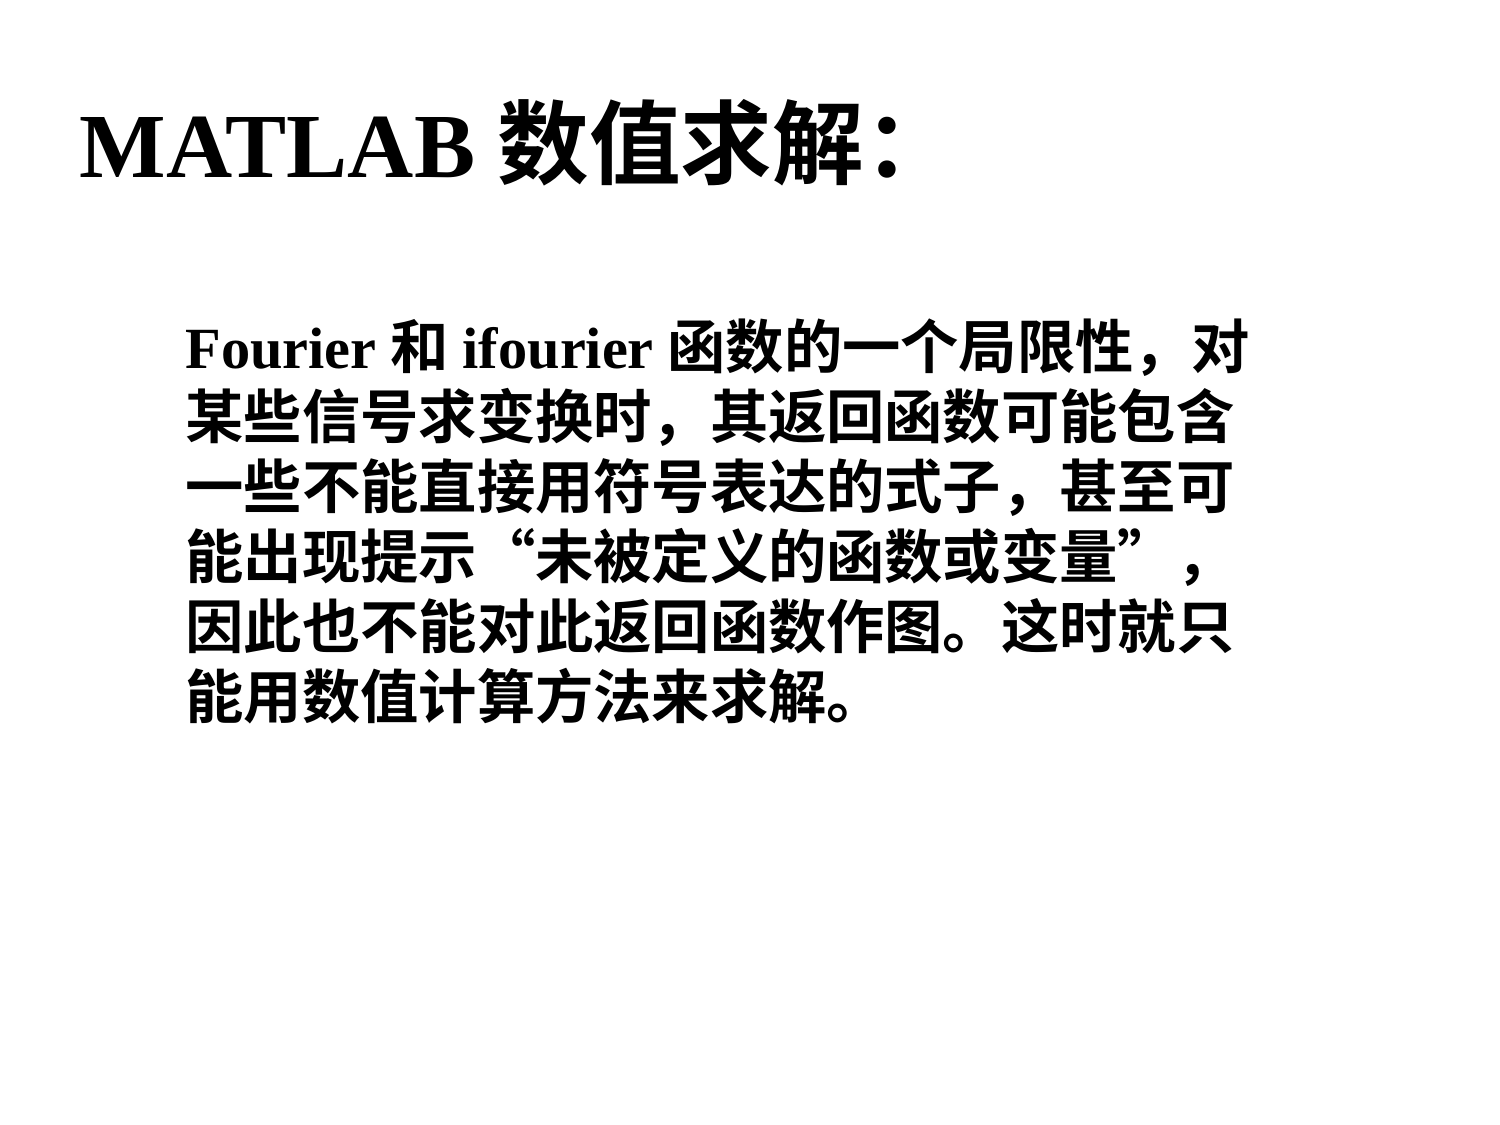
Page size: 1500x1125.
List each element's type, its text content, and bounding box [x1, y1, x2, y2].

text_box MATLAB数值求解： [64, 78, 1211, 203]
text_box Fourier和ifourier函数的一个局限性，对某些信号求变换时，其返回函数可能包含一些不能直接用符号表达的式子，甚至可能出现提示“未被定义的函数或变量”，因此也不能对此返回函数作图。这时就只能用数值计算方法来求解。 [171, 302, 1306, 738]
